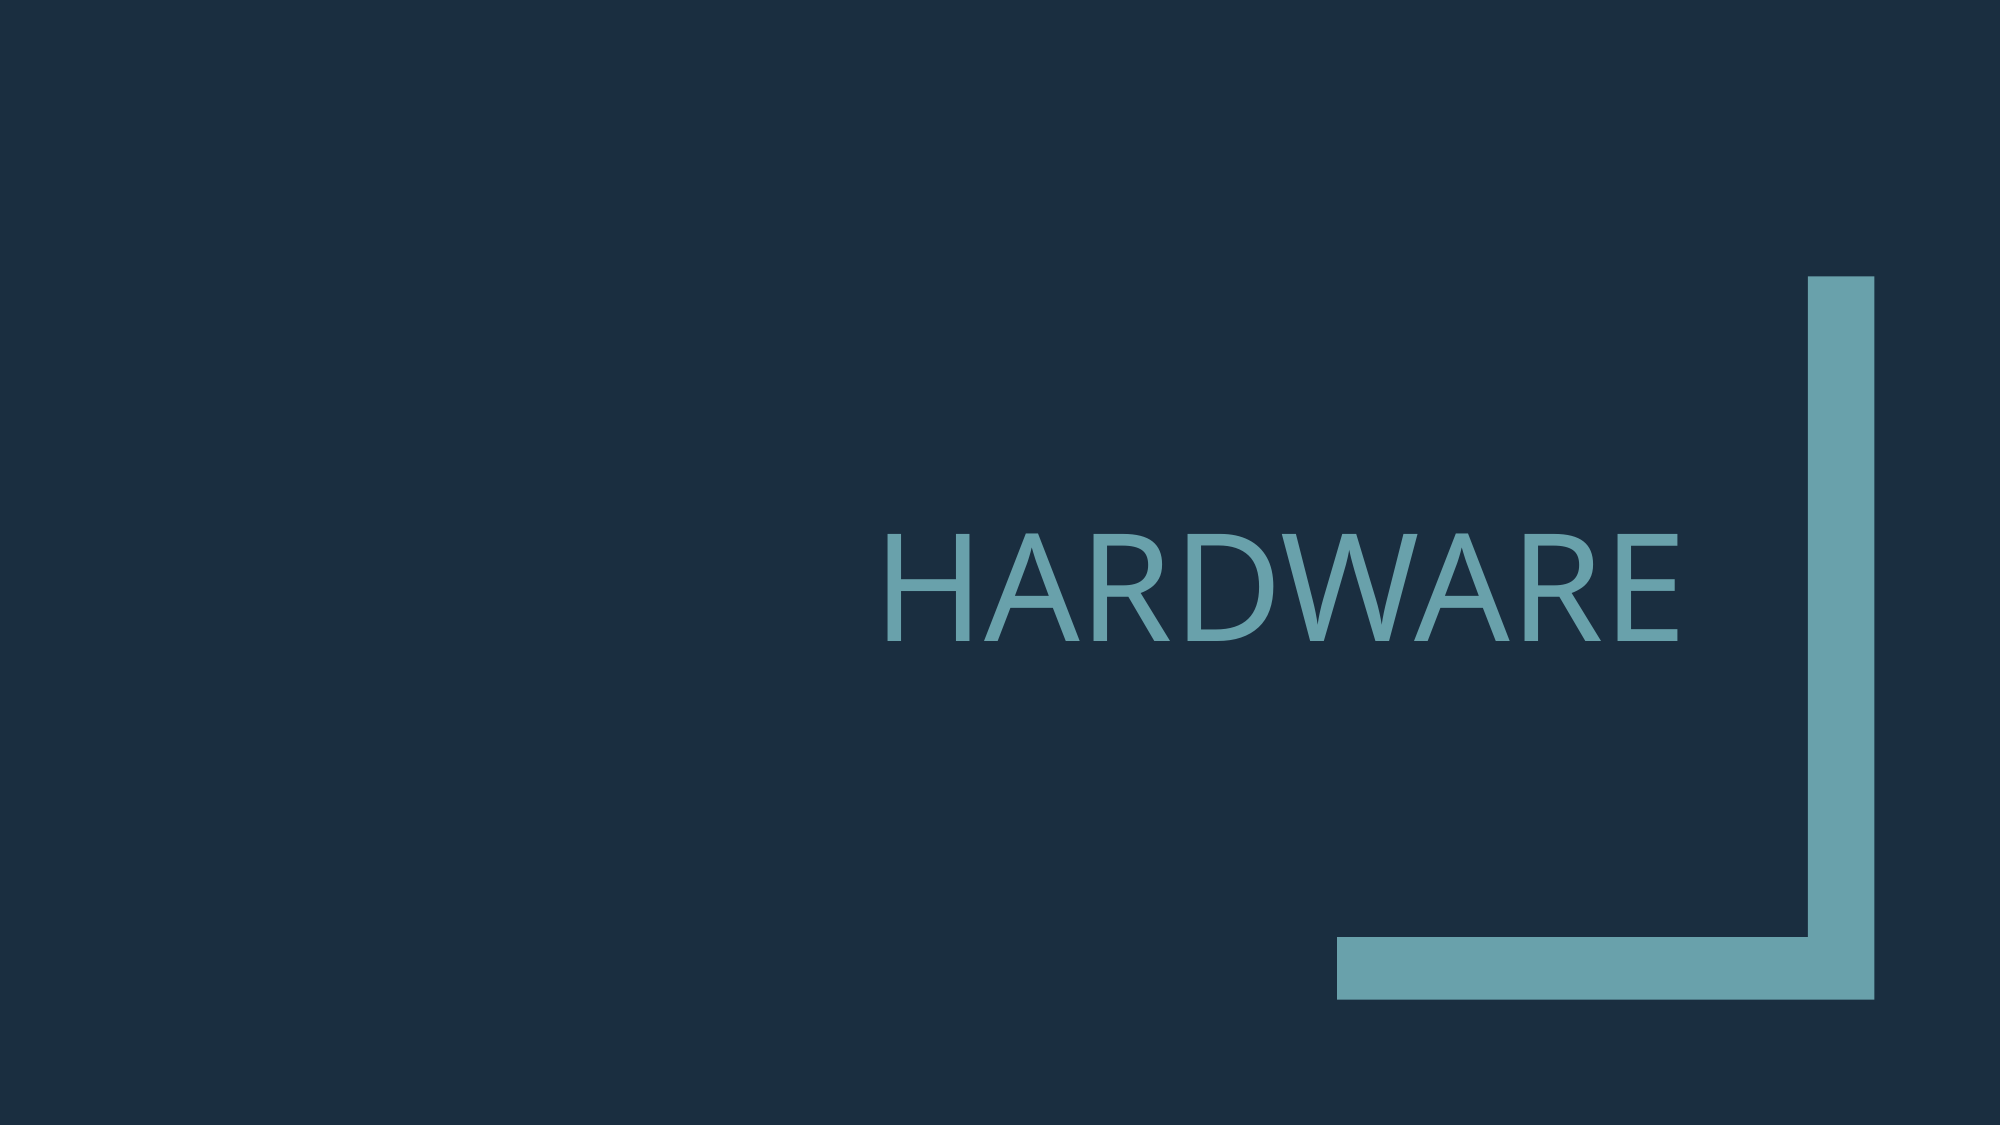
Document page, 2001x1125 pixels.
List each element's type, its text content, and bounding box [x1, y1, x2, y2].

title Hardware [125, 213, 1703, 682]
